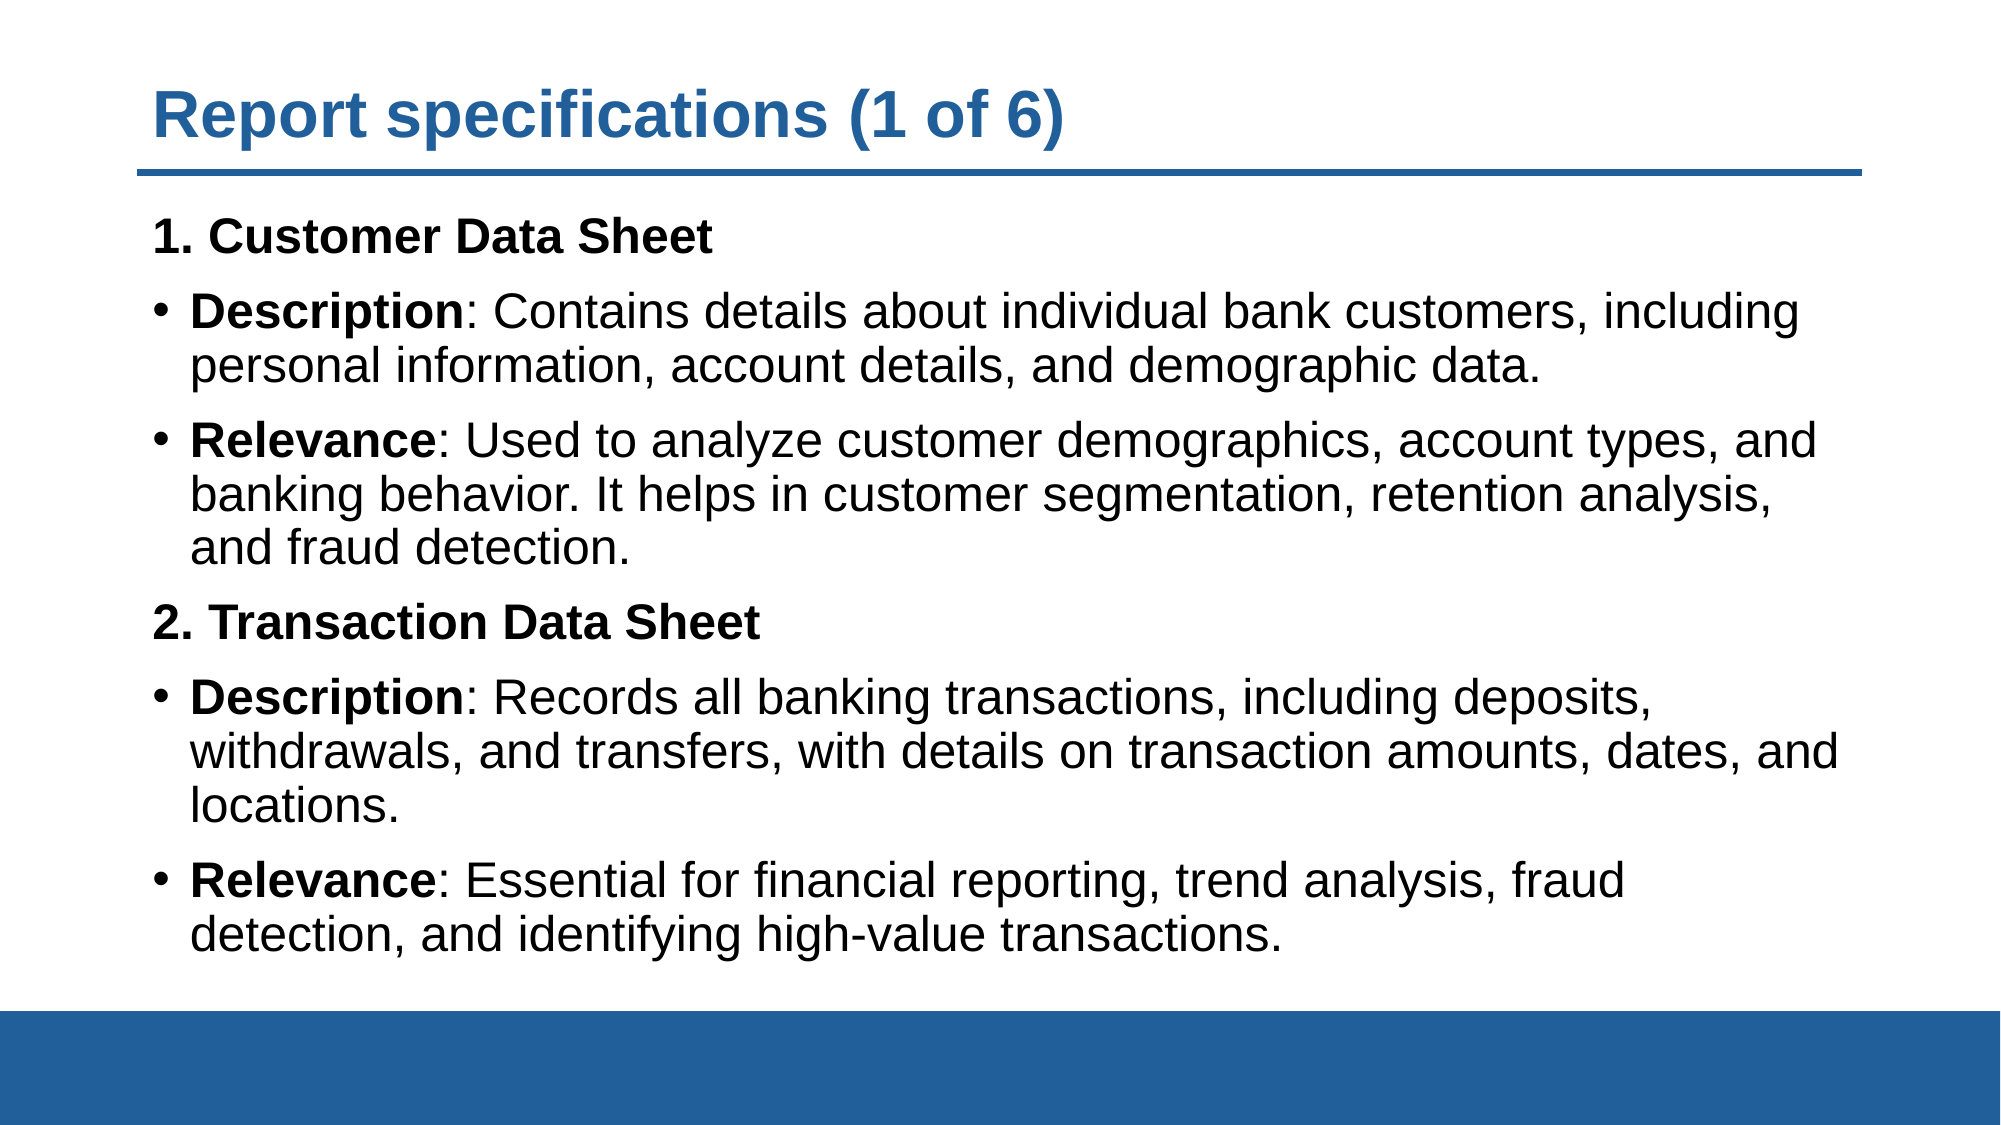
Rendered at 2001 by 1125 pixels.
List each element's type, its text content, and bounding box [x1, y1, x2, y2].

list 1. Customer Data Sheet Description: Contains details about individual bank customers, including personal information, account details, and demographic data. Relevance: Used to analyze customer demographics, account types, and banking behavior. It helps in customer segmentation, retention analysis, and fraud detection. 2. Transaction Data Sheet Description: Records all banking transactions, including deposits, withdrawals, and transfers, with details on transaction amounts, dates, and locations. Relevance: Essential for financial reporting, trend analysis, fraud detection, and identifying high-value transactions. [137, 202, 1863, 1018]
title Report specifications (1 of 6) [137, 59, 1863, 173]
